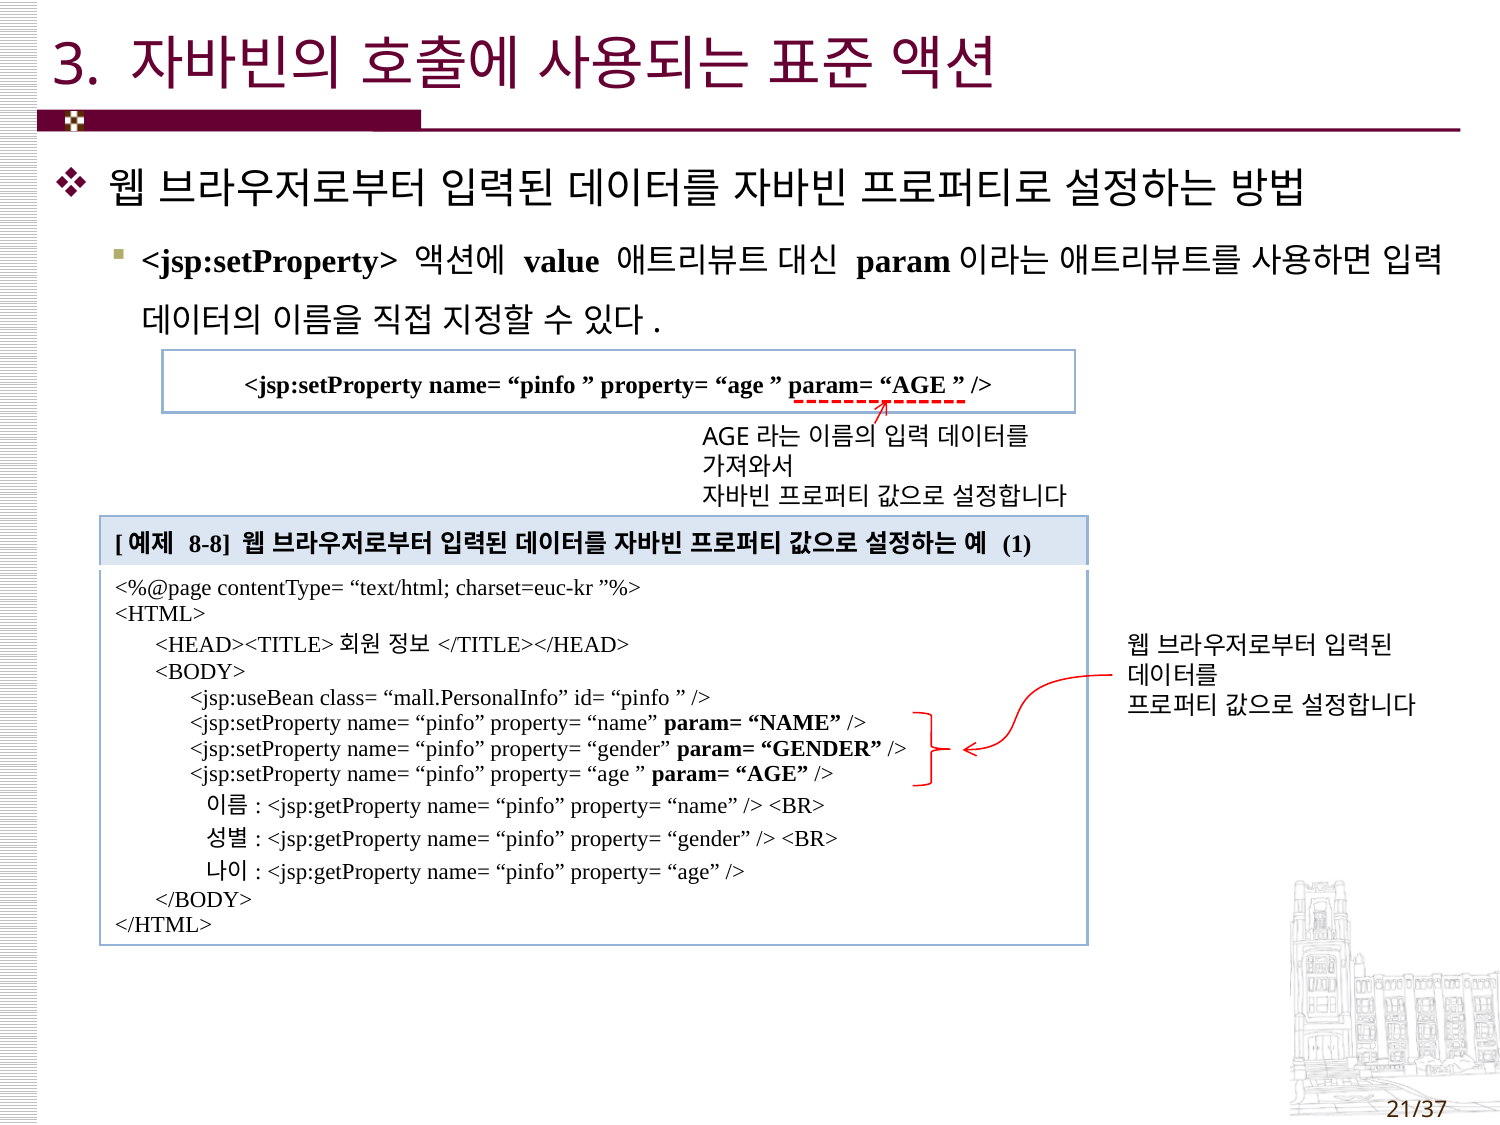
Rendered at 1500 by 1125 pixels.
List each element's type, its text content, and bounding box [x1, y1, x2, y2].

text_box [962, 674, 1113, 751]
text_box AGE라는 이름의 입력 데이터를 가져와서 자바빈 프로퍼티 값으로 설정합니다 [685, 439, 1102, 493]
picture [1290, 874, 1500, 1125]
text_box 웹 브라우저로부터 입력된 데이터를 프로퍼티 값으로 설정합니다 [1110, 648, 1477, 702]
list 웹 브라우저로부터 입력된 데이터를 자바빈 프로퍼티로 설정하는 방법 <jsp:setProperty> 액션에 value 애트리뷰트 대신 param이라는 애트리뷰트를 사용하면 입력 데이터의 이름을 직접 지정할 수 있다. [37, 154, 1463, 1093]
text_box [874, 411, 888, 424]
table_cell <%@page contentType= “text/html; charset=euc-kr ”%> <HTML> <HEAD><TITLE>회원 정보</TITLE></HEAD> <BODY> <jsp:useBean class= “mall.PersonalInfo” id= “pinfo ” /> <jsp:setProperty name= “pinfo” property= “name” param= “NAME” /> <jsp:setProperty name= “pinfo” property= “gender” param= “GENDER” /> <jsp:setProperty name= “pinfo” property= “age ” param= “AGE” /> 이름: <jsp:getProperty name= “pinfo” property= “name” /> <BR> 성별: <jsp:getProperty name= “pinfo” property= “gender” /> <BR> 나이: <jsp:getProperty name= “pinfo” property= “age” /> </BODY> </HTML> [101, 570, 1086, 944]
text_box [912, 711, 951, 787]
table_header <jsp:setProperty name= “pinfo ” property= “age ” param= “AGE ” /> [164, 351, 1074, 411]
picture [65, 111, 84, 131]
table_header [예제 8-8] 웹 브라우저로부터 입력된 데이터를 자바빈 프로퍼티 값으로 설정하는 예 (1) [101, 517, 1086, 565]
title 3. 자바빈의 호출에 사용되는 표준 액션 [36, 13, 1426, 109]
